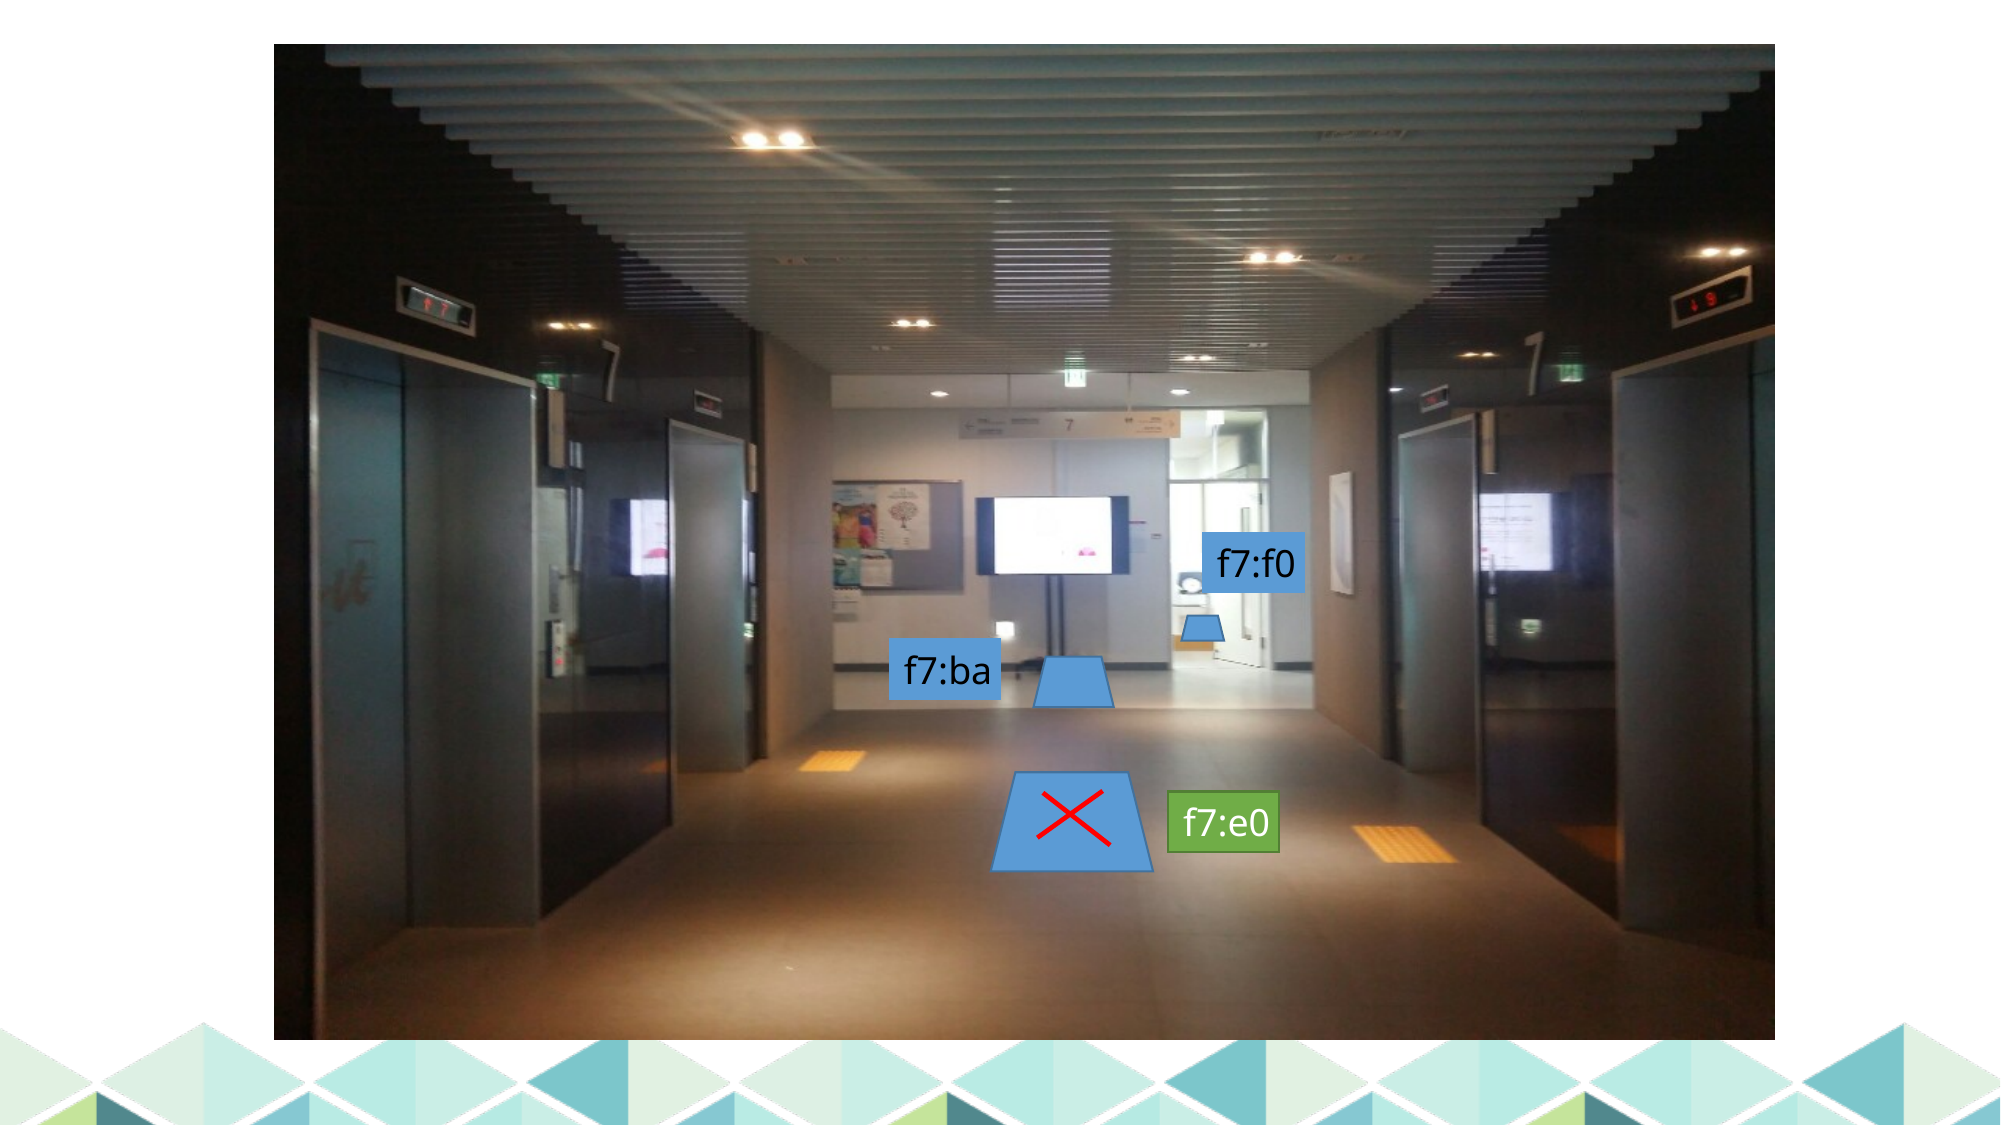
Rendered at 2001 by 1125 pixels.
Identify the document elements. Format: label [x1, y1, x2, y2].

text_box [1037, 790, 1103, 838]
text_box [1042, 792, 1111, 846]
picture [0, 0, 2001, 1125]
